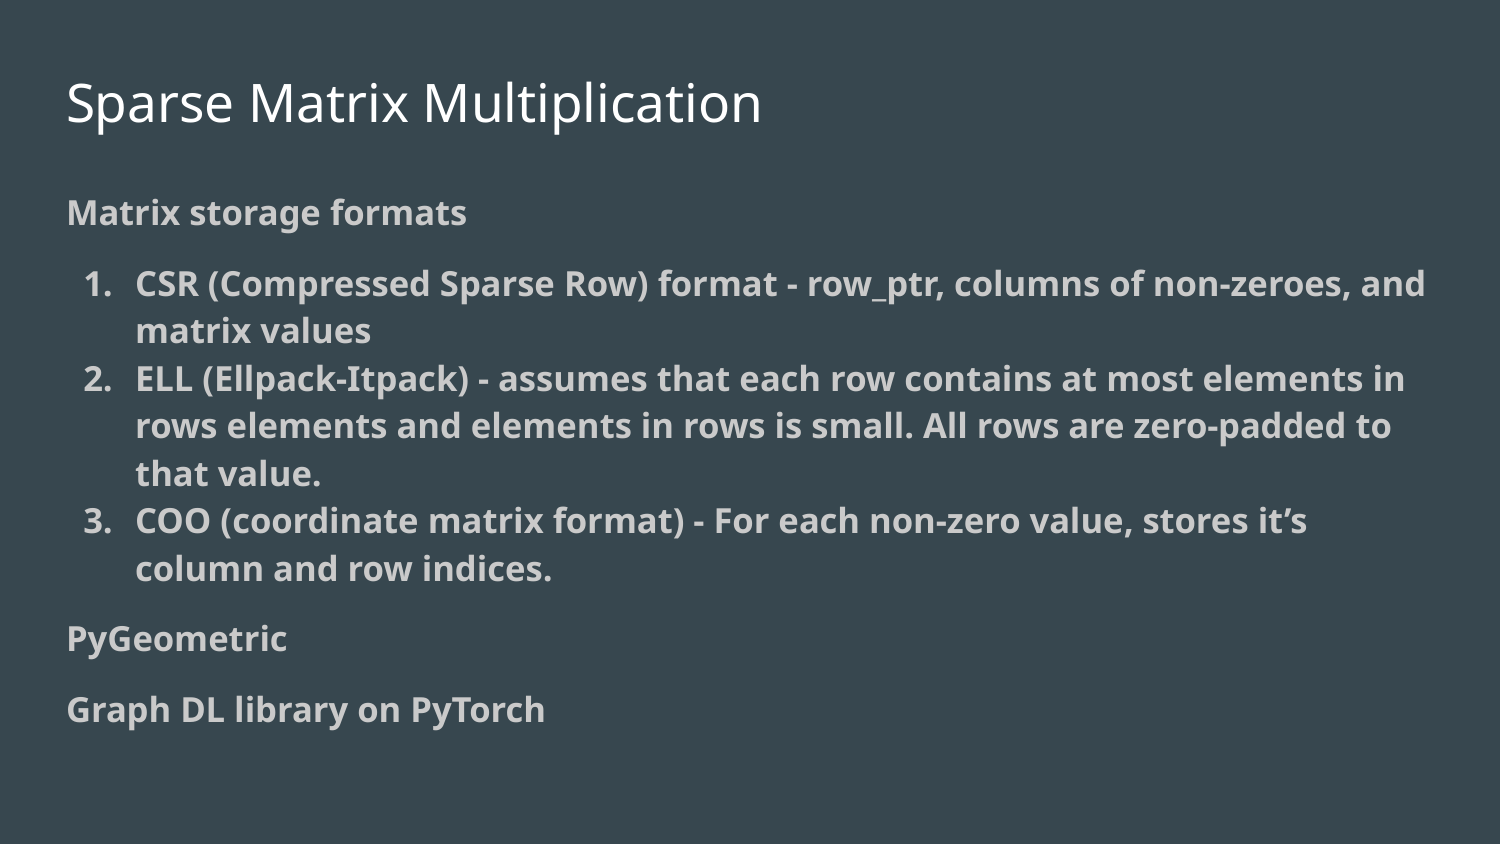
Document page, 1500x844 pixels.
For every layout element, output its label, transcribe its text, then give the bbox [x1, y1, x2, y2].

title Sparse Matrix Multiplication [51, 54, 1449, 149]
list Matrix storage formats CSR (Compressed Sparse Row) format - row_ptr, columns of non-zeroes, and matrix values ELL (Ellpack-Itpack) - assumes that each row contains at most elements in rows elements and elements in rows is small. All rows are zero-padded to that value. COO (coordinate matrix format) - For each non-zero value, stores it’s column and row indices. PyGeometric Graph DL library on PyTorch [51, 169, 1449, 750]
